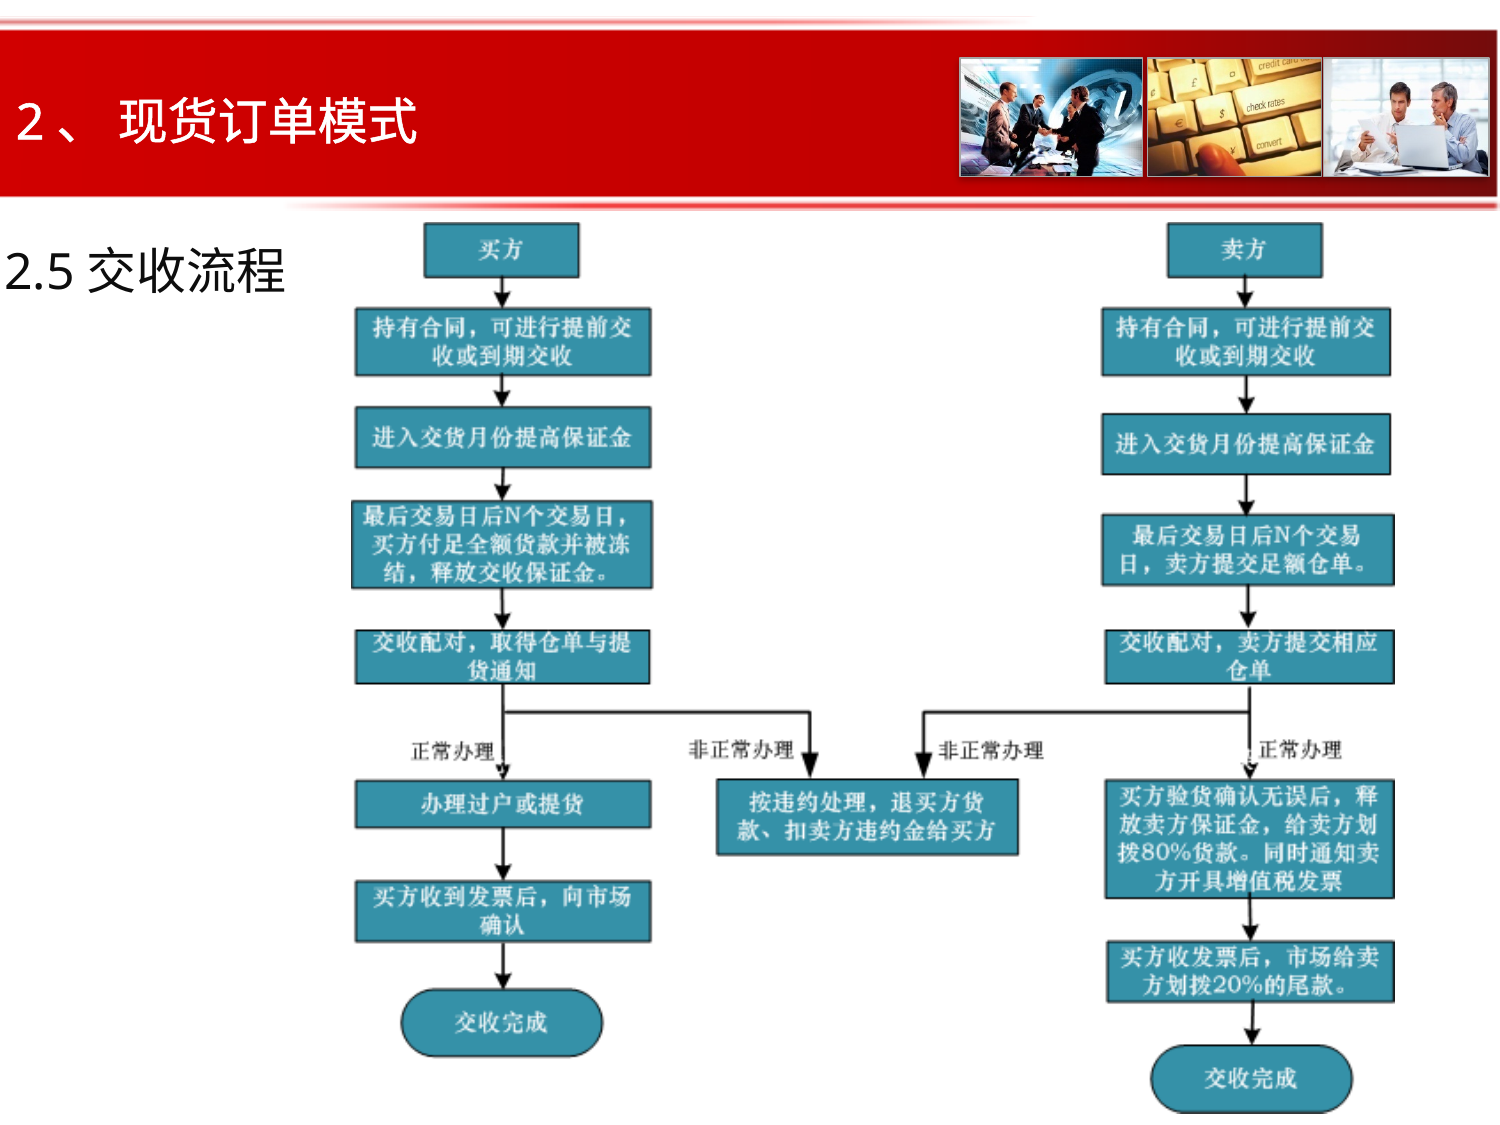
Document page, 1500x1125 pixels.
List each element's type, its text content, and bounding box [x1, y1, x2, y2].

text_box 2.5交收流程 [0, 232, 302, 307]
picture [351, 222, 1395, 1114]
picture [0, 17, 1500, 212]
